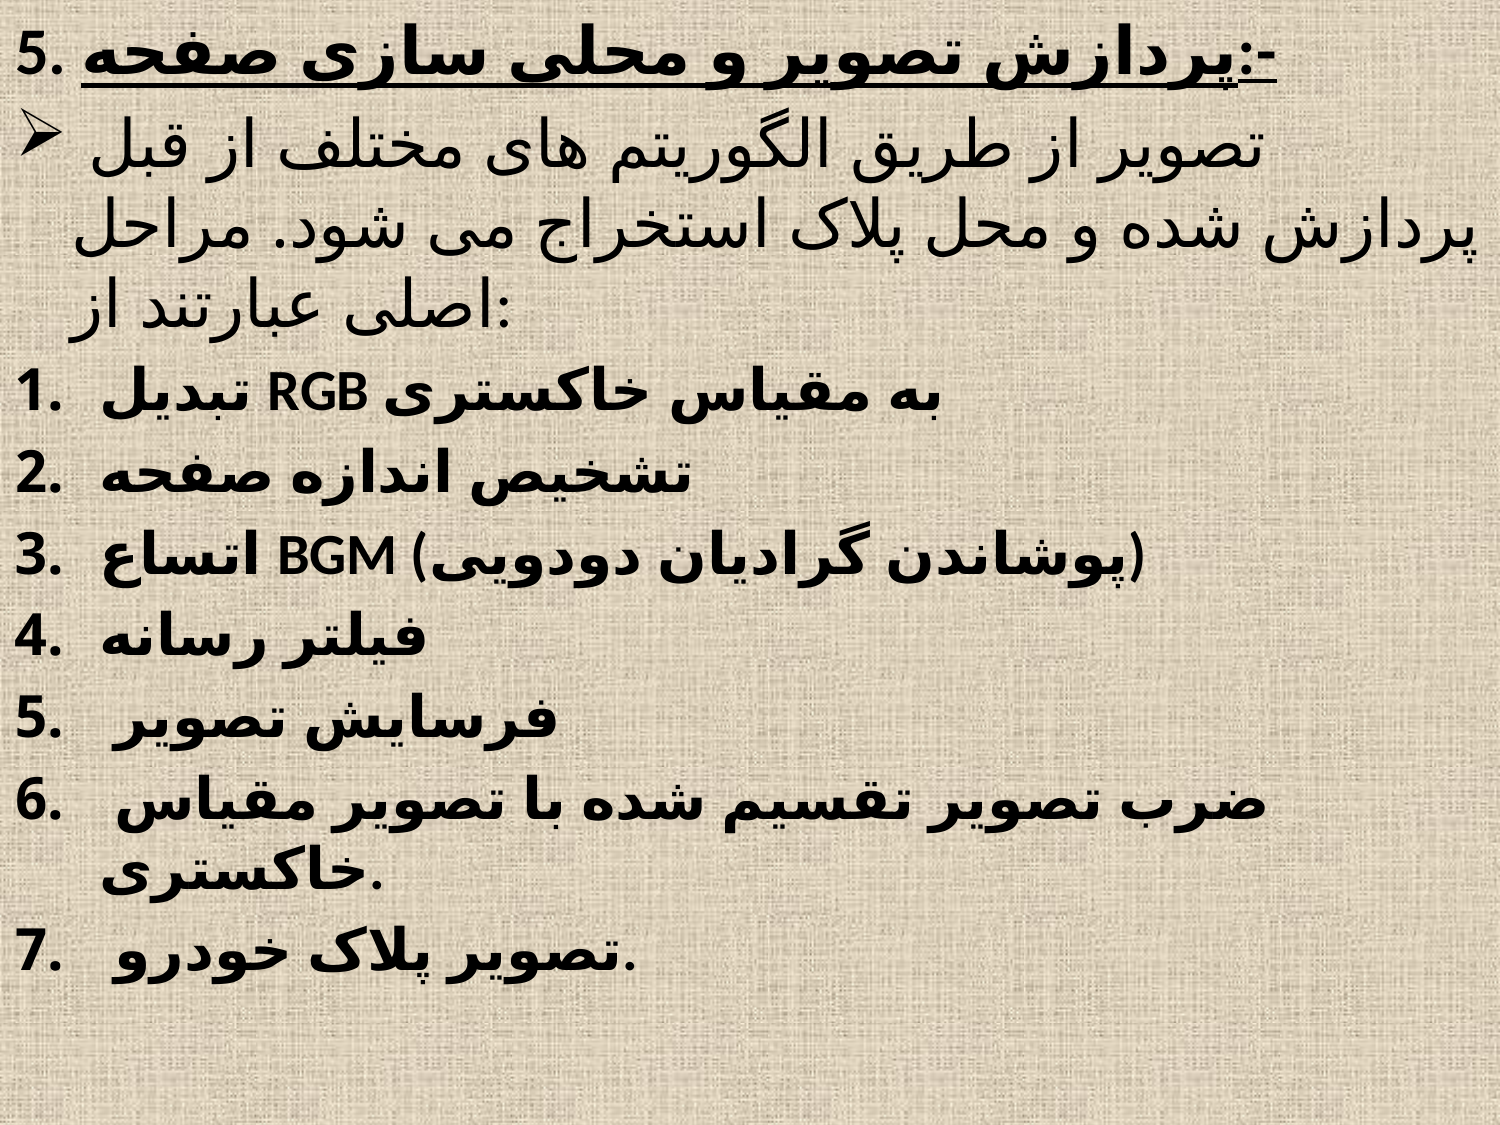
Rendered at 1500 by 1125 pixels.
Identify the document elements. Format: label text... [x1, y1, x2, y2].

list 5. پردازش تصویر و محلی سازی صفحه:- تصویر از طریق الگوریتم های مختلف از قبل پردازش شده و محل پلاک استخراج می شود. مراحل اصلی عبارتند از: تبدیل RGB به مقیاس خاکستری تشخیص اندازه صفحه اتساع BGM (پوشاندن گرادیان دودویی) فیلتر رسانه فرسایش تصویر ضرب تصویر تقسیم شده با تصویر مقیاس خاکستری. تصویر پلاک خودرو. [0, 0, 1500, 1125]
